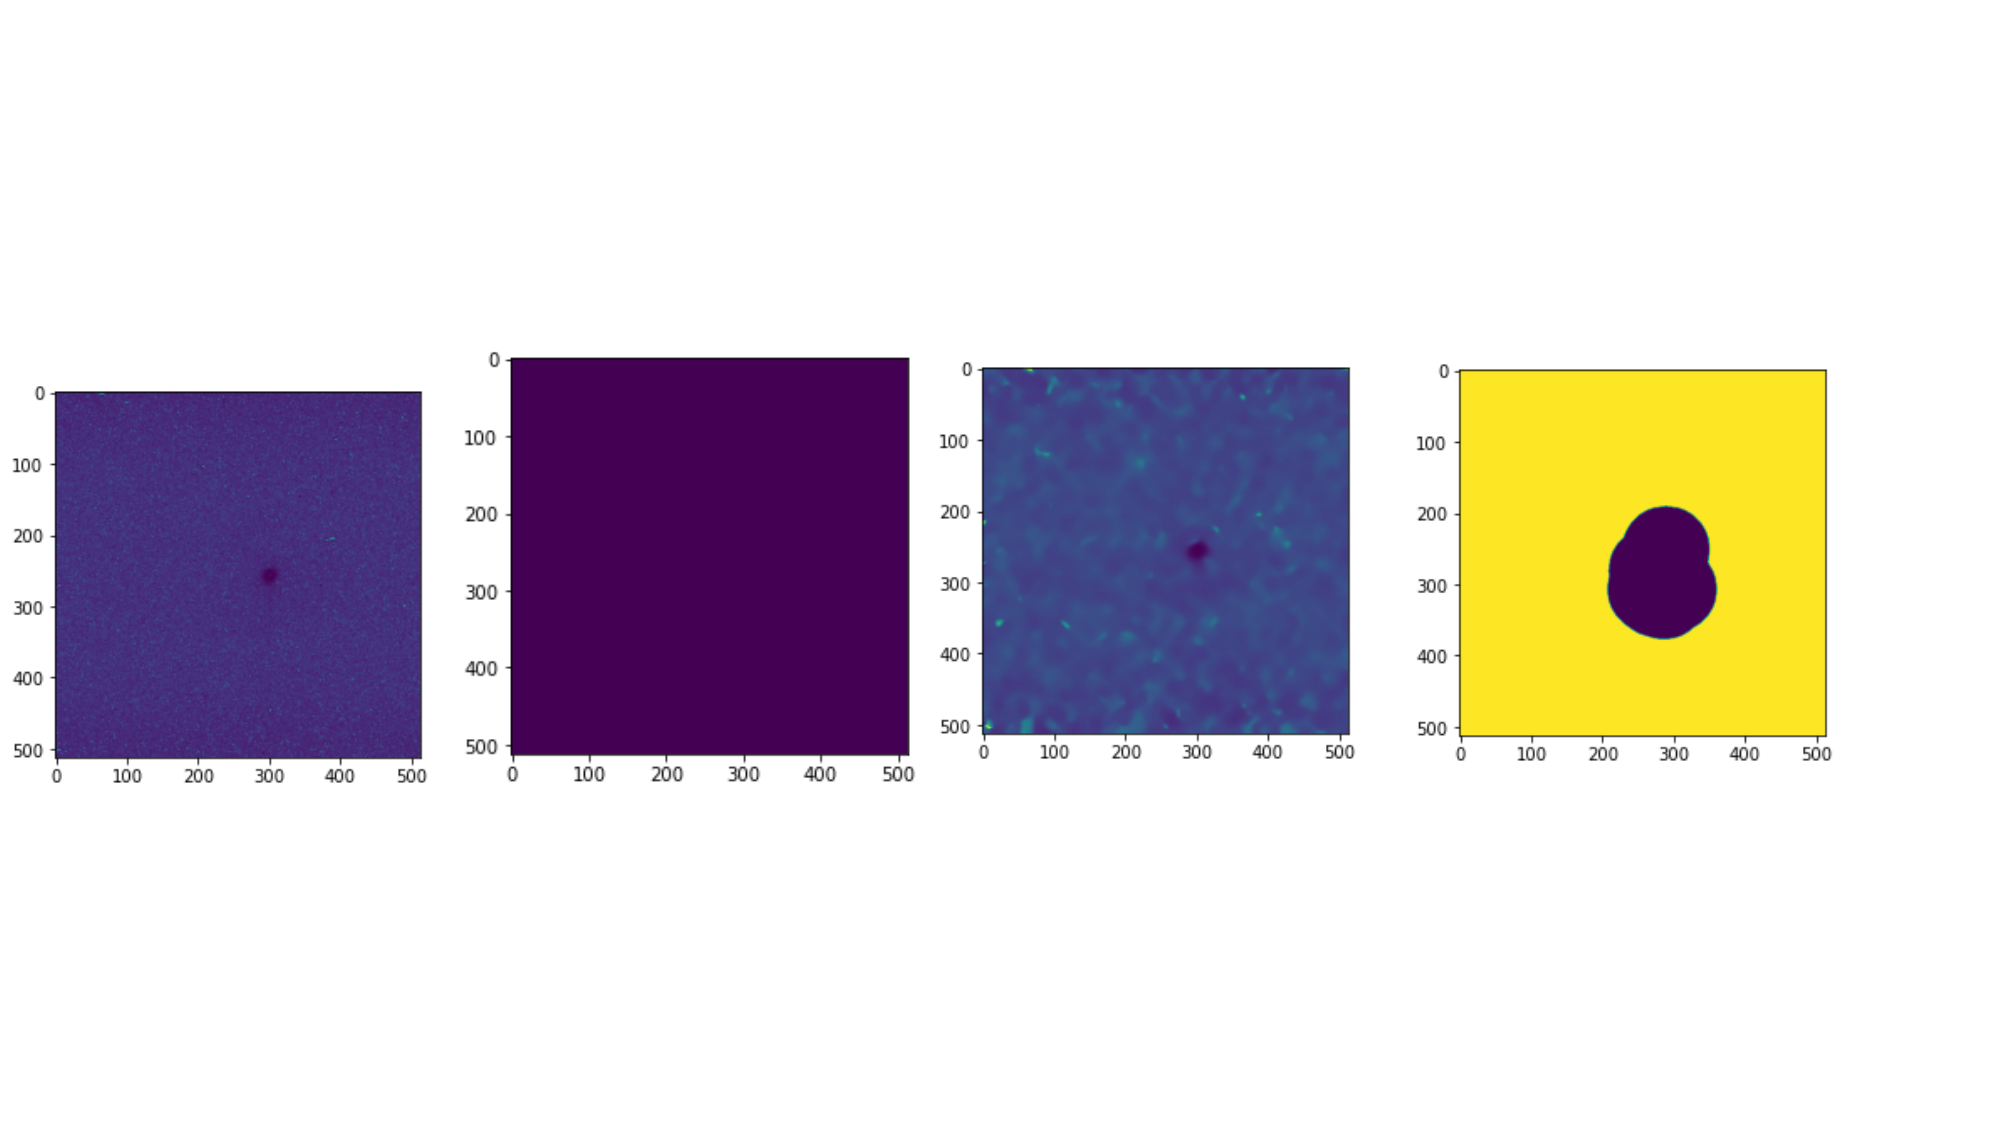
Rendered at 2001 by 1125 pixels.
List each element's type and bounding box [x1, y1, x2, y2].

picture [1404, 353, 1844, 776]
list [0, 375, 439, 798]
picture [451, 340, 1367, 798]
